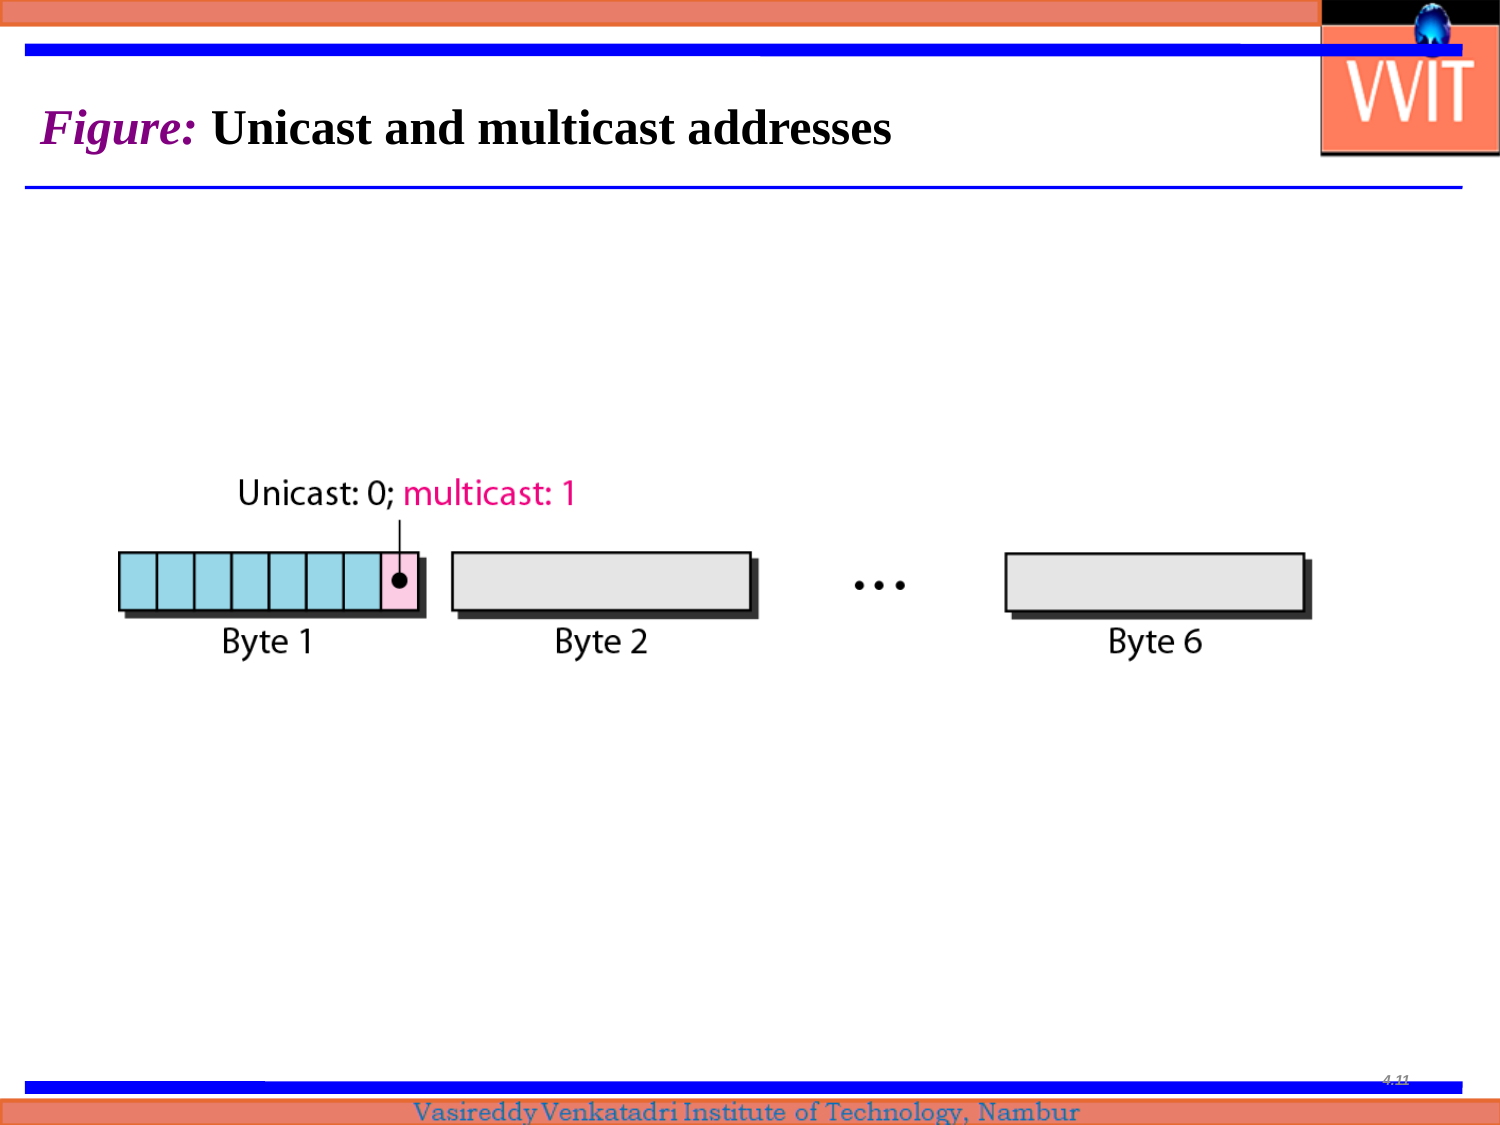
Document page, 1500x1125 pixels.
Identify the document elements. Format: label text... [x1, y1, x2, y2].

picture [0, 0, 1500, 1125]
slide_number 4.11 [1074, 1042, 1425, 1103]
text_box Figure: Unicast and multicast addresses [24, 87, 941, 163]
